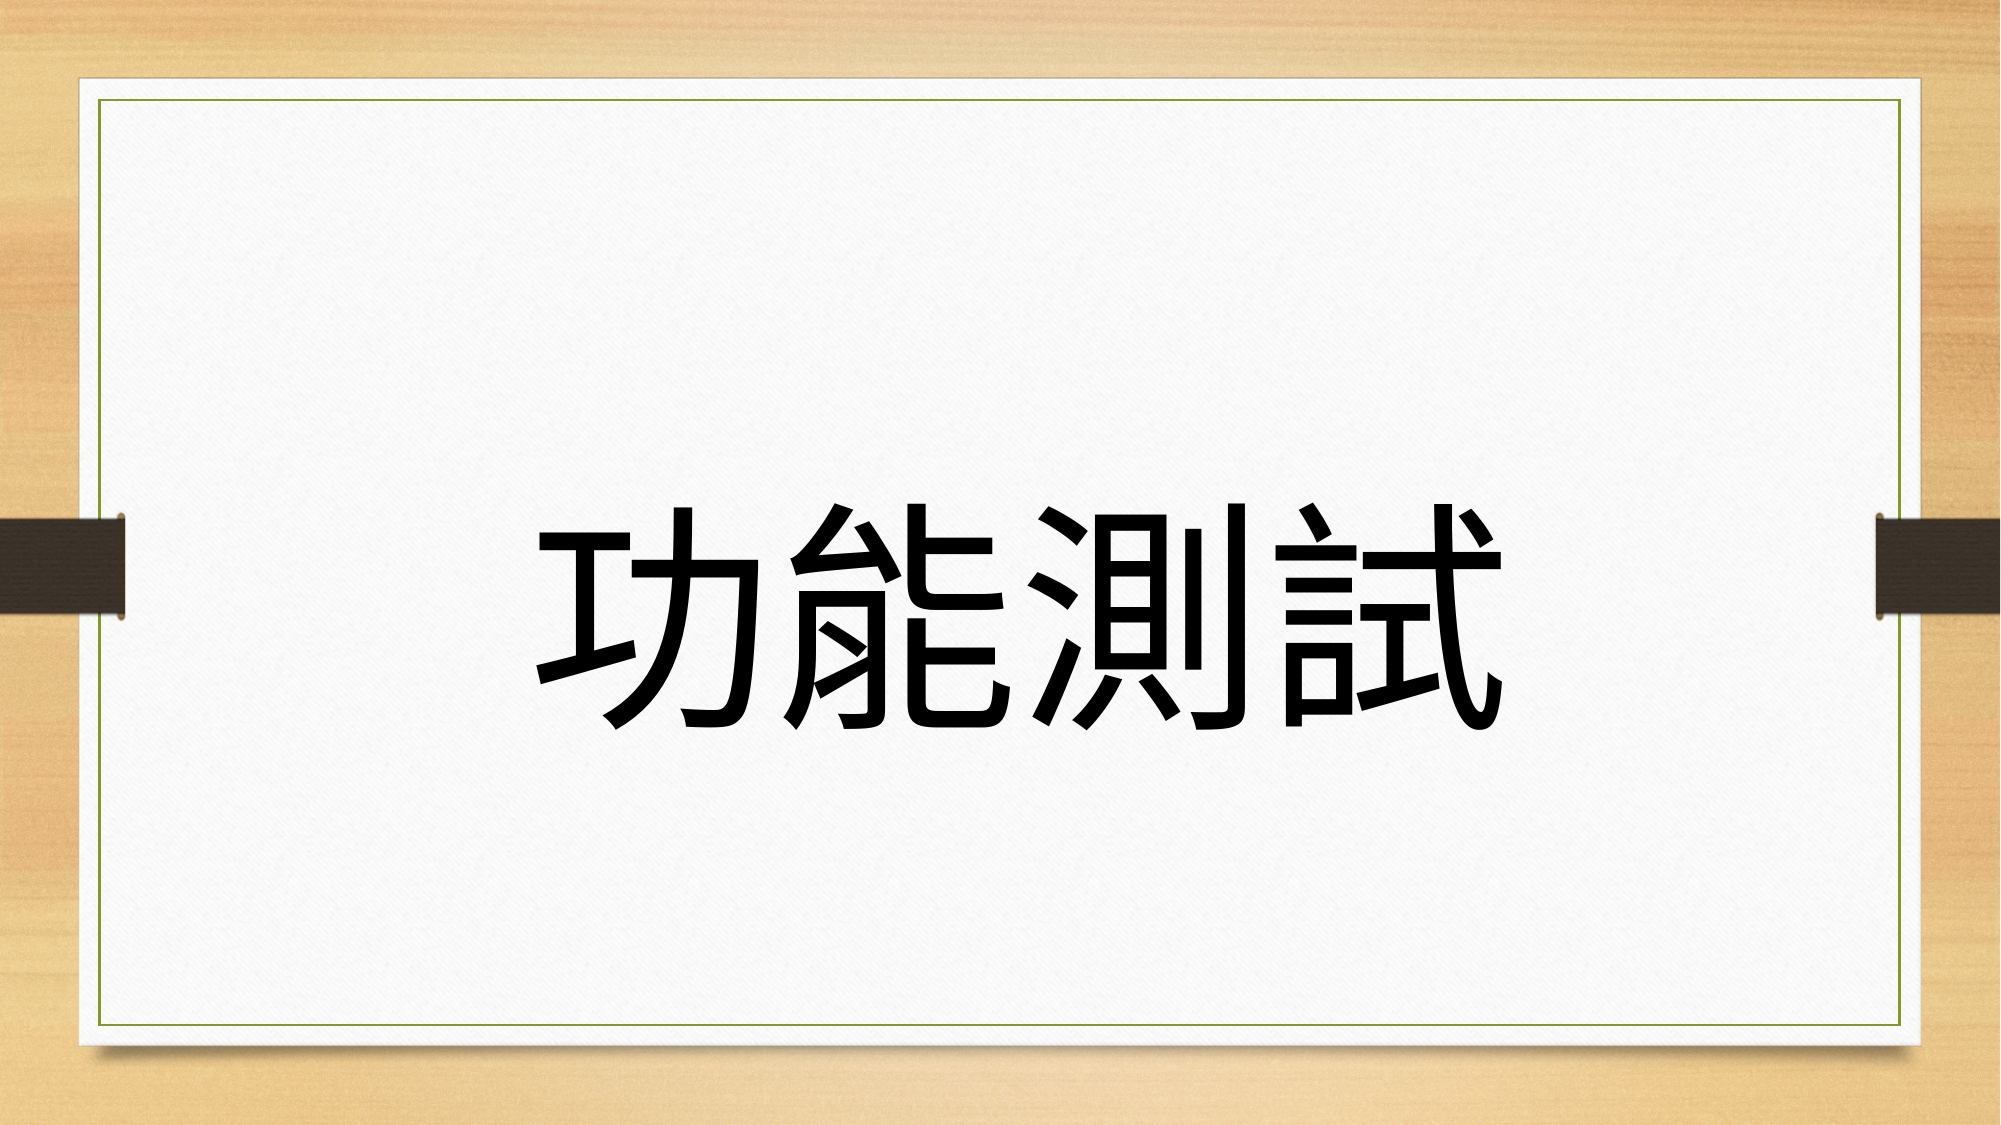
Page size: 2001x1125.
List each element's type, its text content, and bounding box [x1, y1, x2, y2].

title 功能測試 [164, 121, 1874, 956]
picture [0, 0, 2001, 1125]
